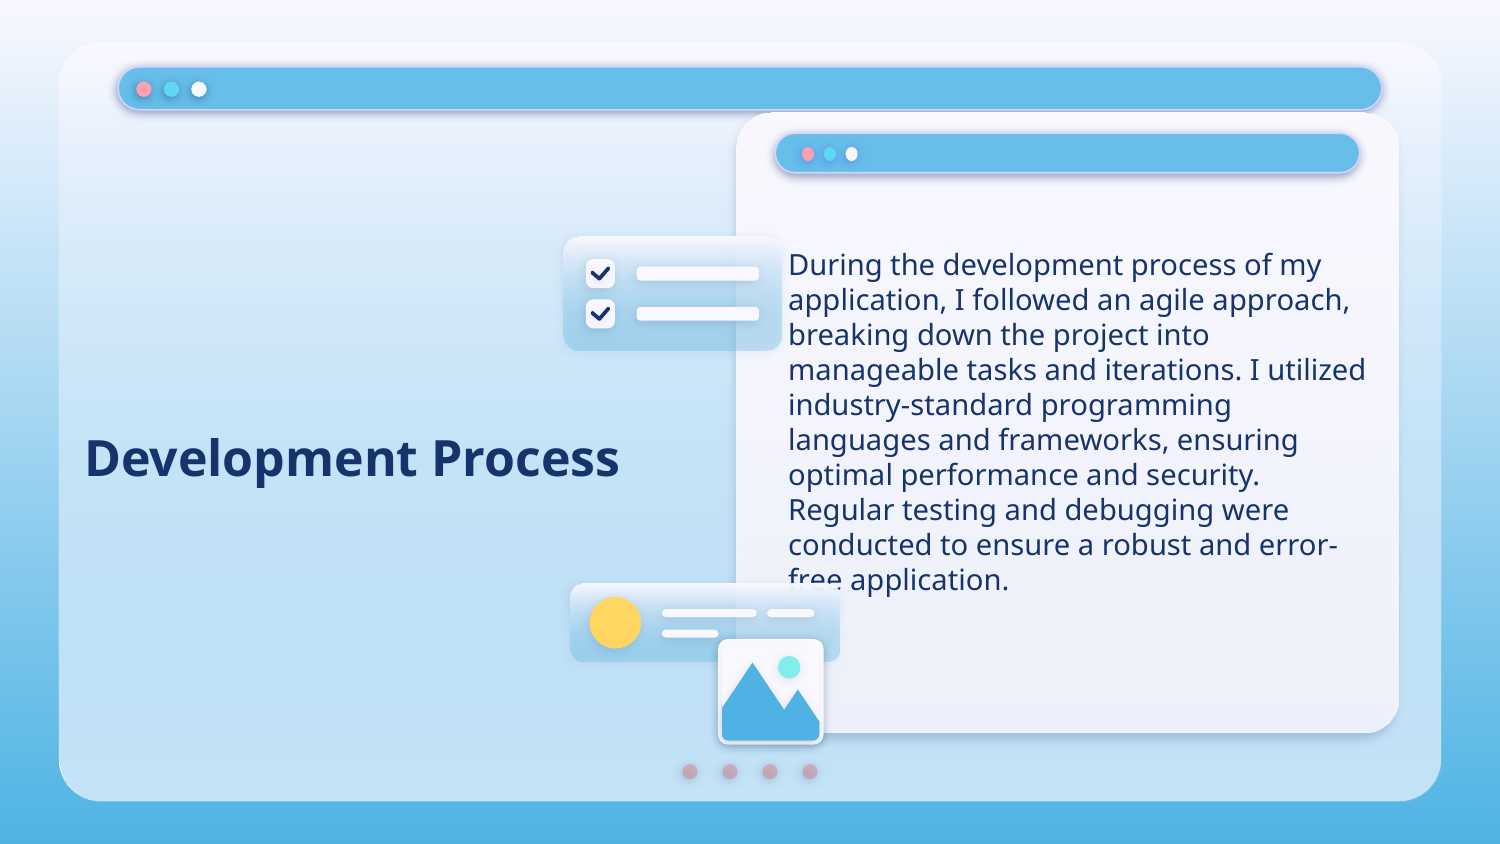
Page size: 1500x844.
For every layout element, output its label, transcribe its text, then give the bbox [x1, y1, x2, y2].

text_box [717, 638, 824, 745]
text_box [736, 112, 1399, 734]
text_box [563, 236, 782, 351]
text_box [569, 583, 840, 662]
title Development Process [69, 328, 730, 585]
